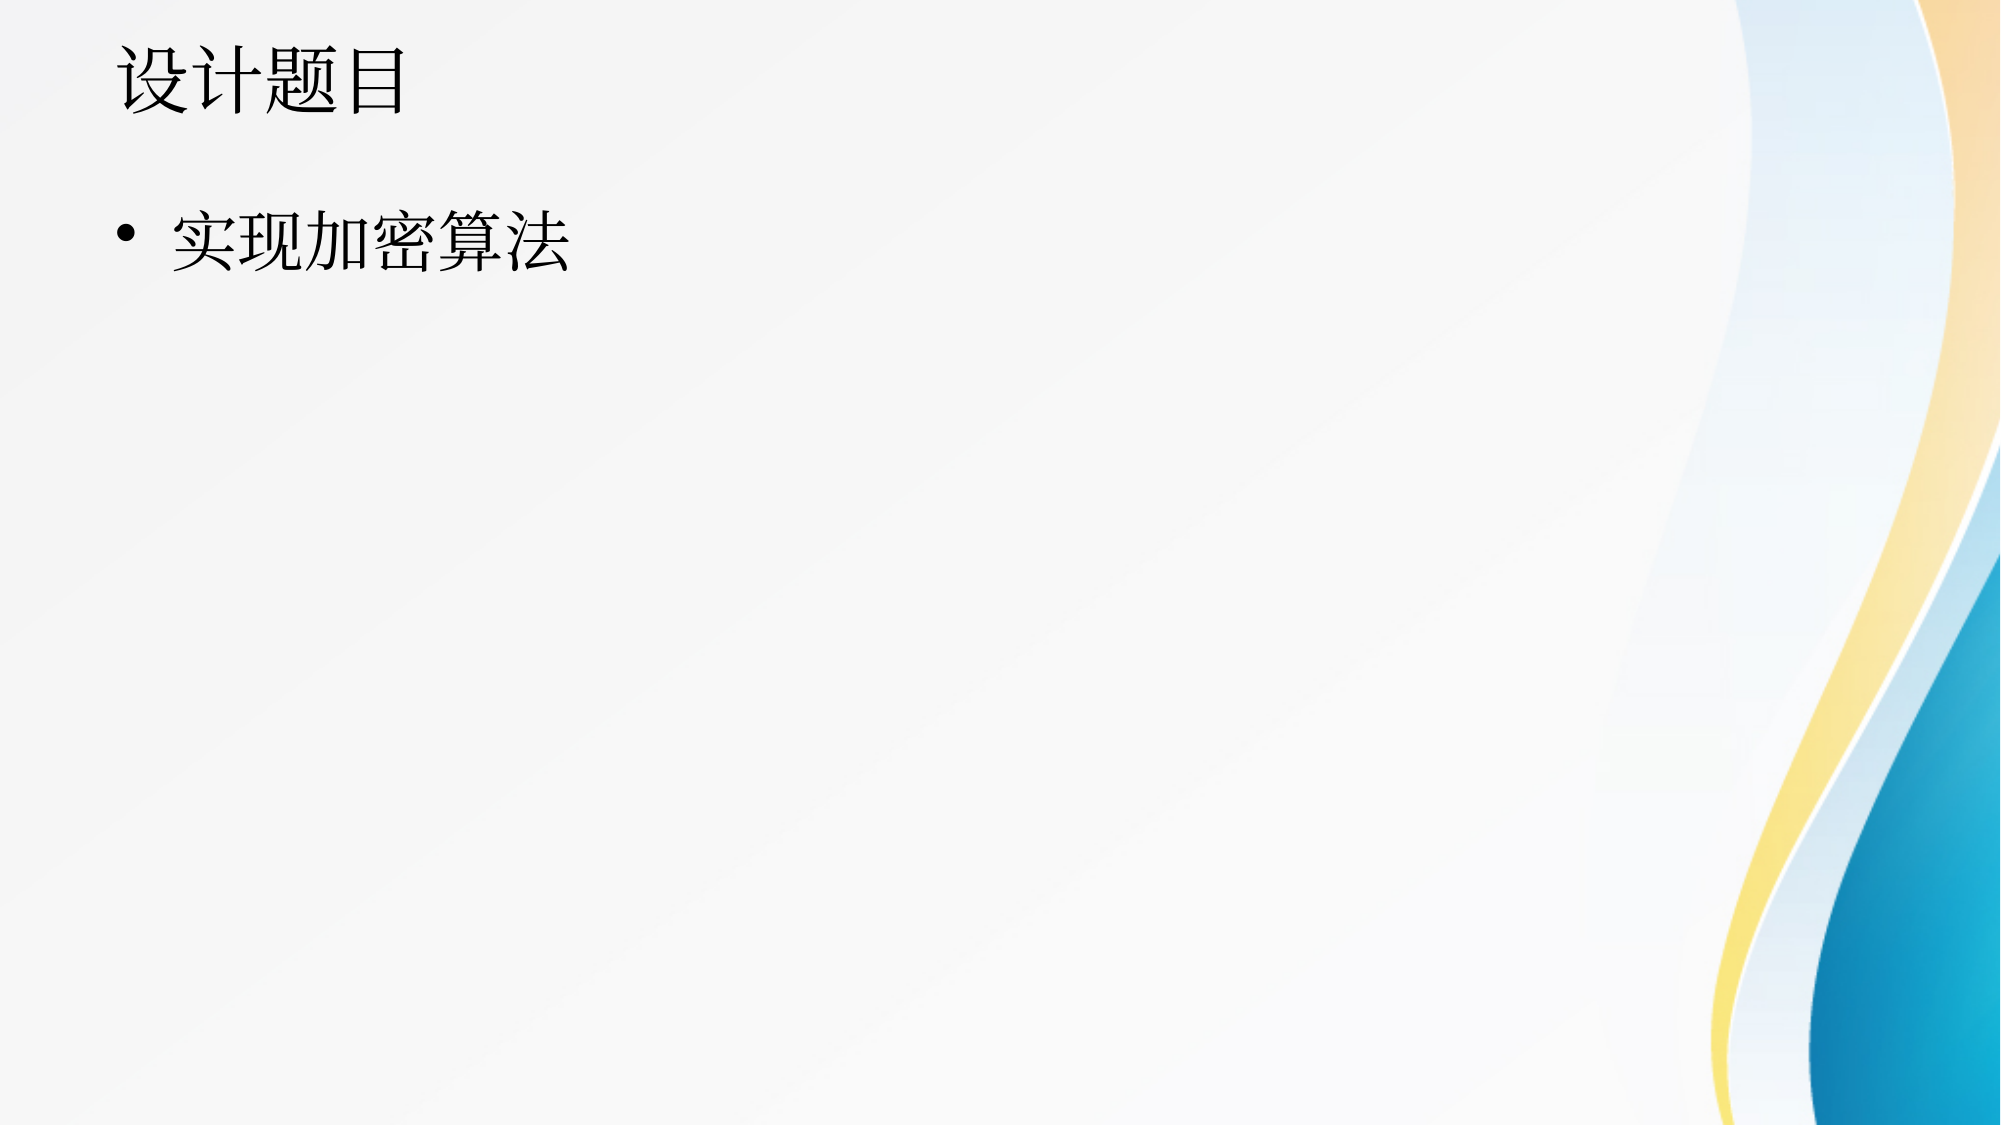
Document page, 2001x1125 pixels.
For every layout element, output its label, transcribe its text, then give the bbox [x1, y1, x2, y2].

title 设计题目 [99, 30, 1901, 127]
picture [0, 0, 2001, 1125]
list 实现加密算法 [99, 192, 1901, 1006]
